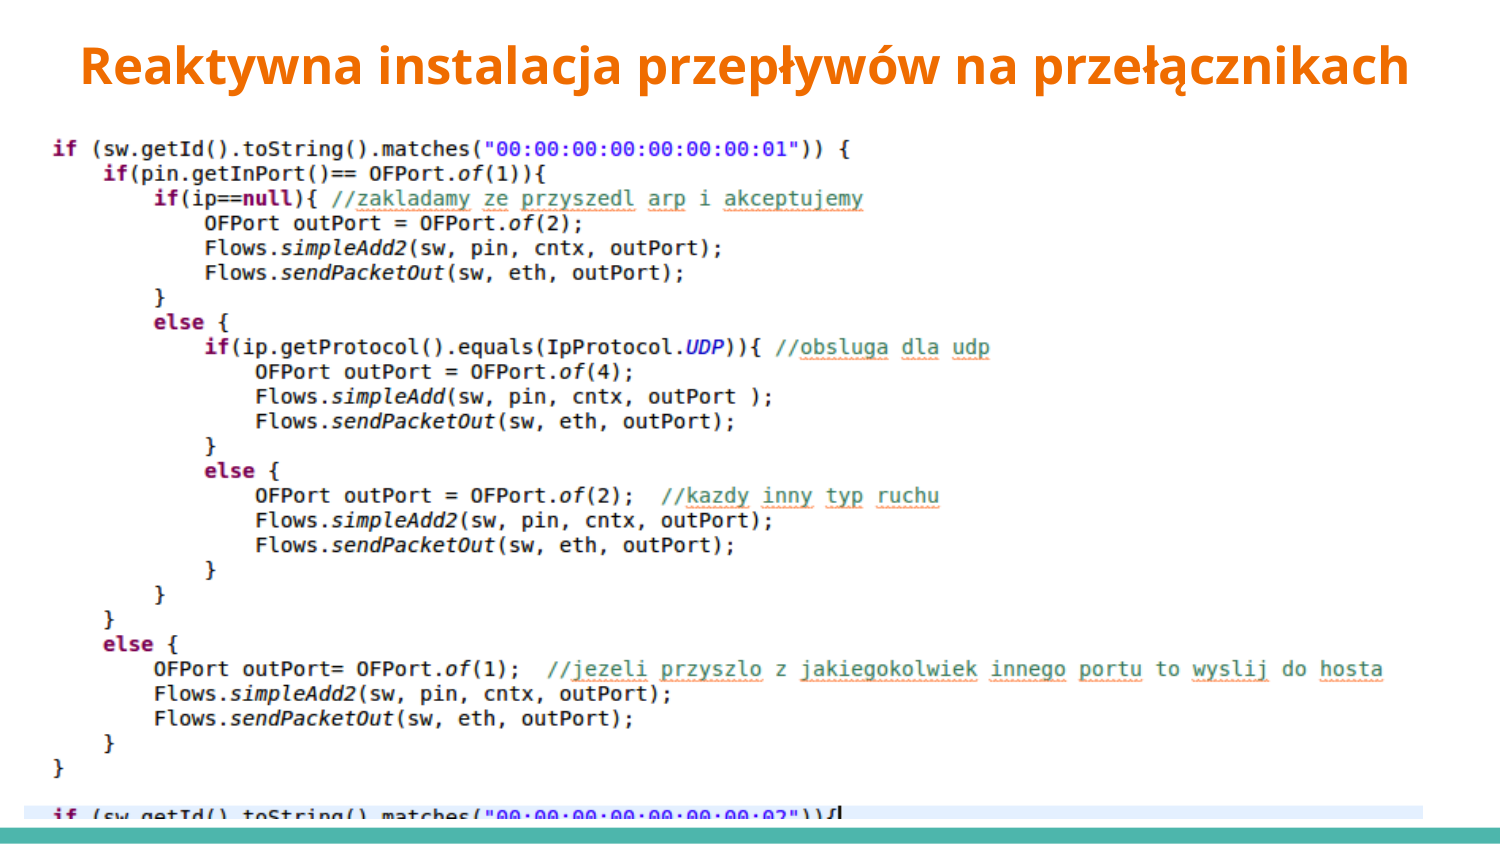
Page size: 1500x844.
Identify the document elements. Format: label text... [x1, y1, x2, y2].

title Reaktywna instalacja przepływów na przełącznikach [64, 14, 1463, 131]
picture [24, 130, 1423, 819]
